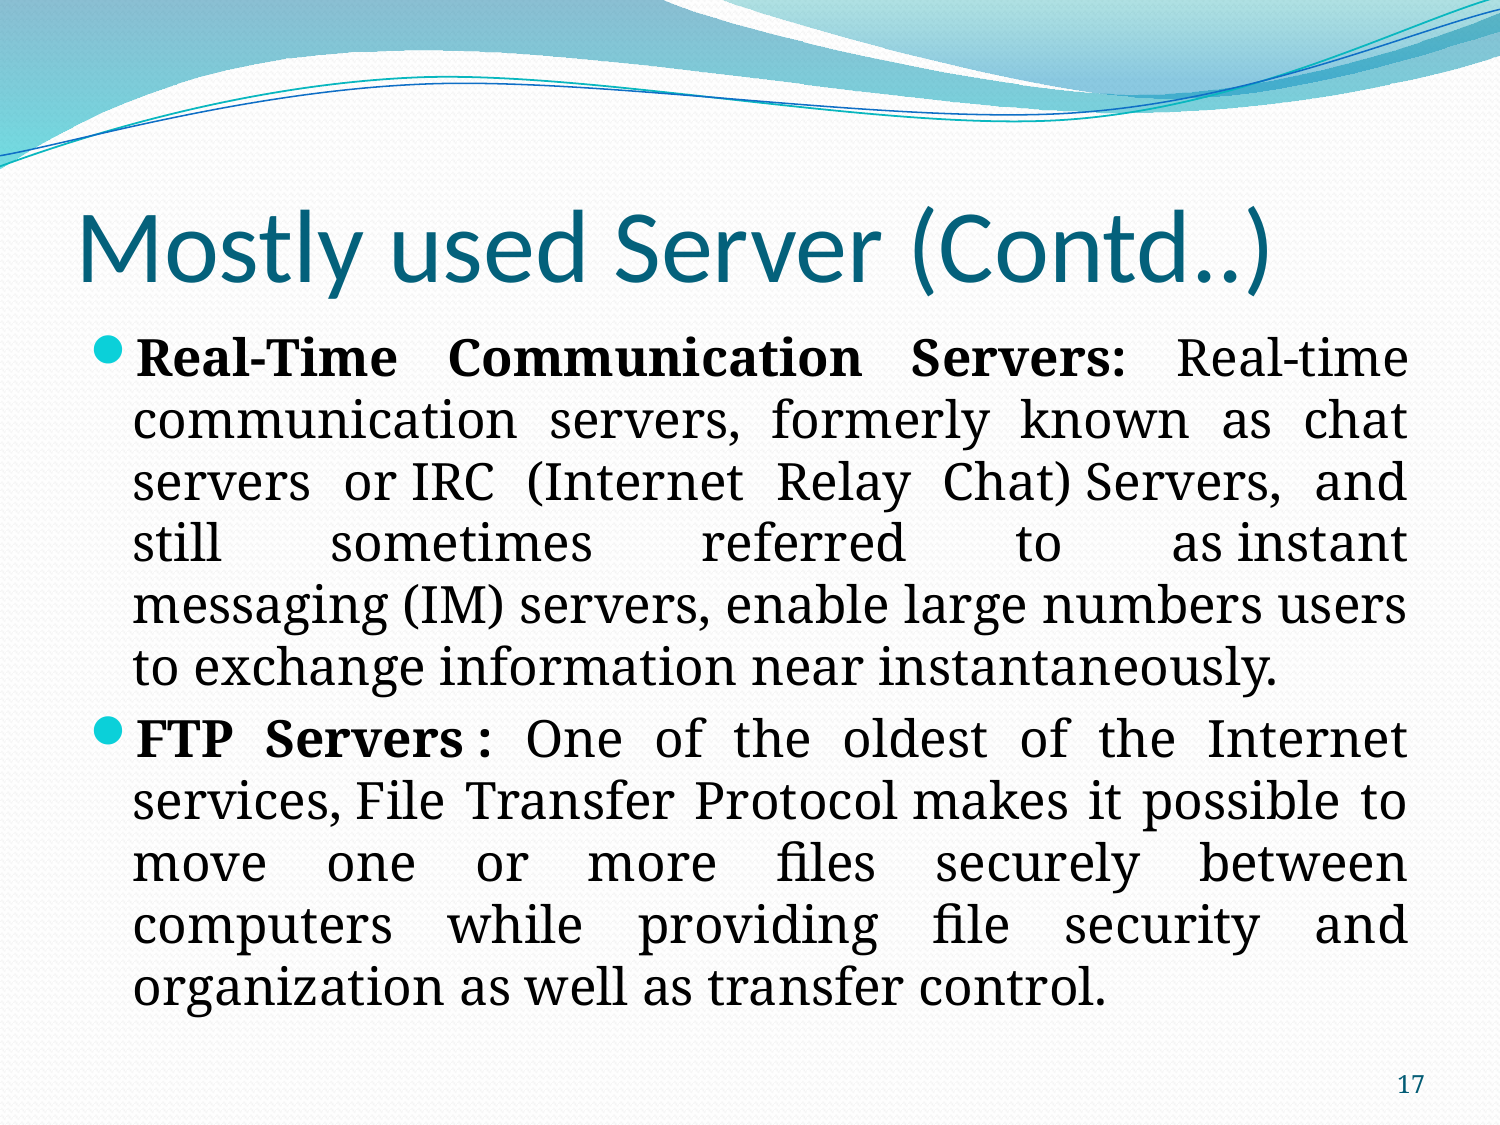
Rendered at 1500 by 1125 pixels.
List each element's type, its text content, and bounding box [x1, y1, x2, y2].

title Mostly used Server (Contd..) [75, 115, 1425, 303]
slide_number 17 [1299, 1042, 1425, 1103]
list Real-Time Communication Servers: Real-time communication servers, formerly known as chat servers or IRC (Internet Relay Chat) Servers, and still sometimes referred to as instant messaging (IM) servers, enable large numbers users to exchange information near instantaneously. FTP Servers : One of the oldest of the Internet services, File Transfer Protocol makes it possible to move one or more files securely between computers while providing file security and organization as well as transfer control. [75, 317, 1425, 1038]
